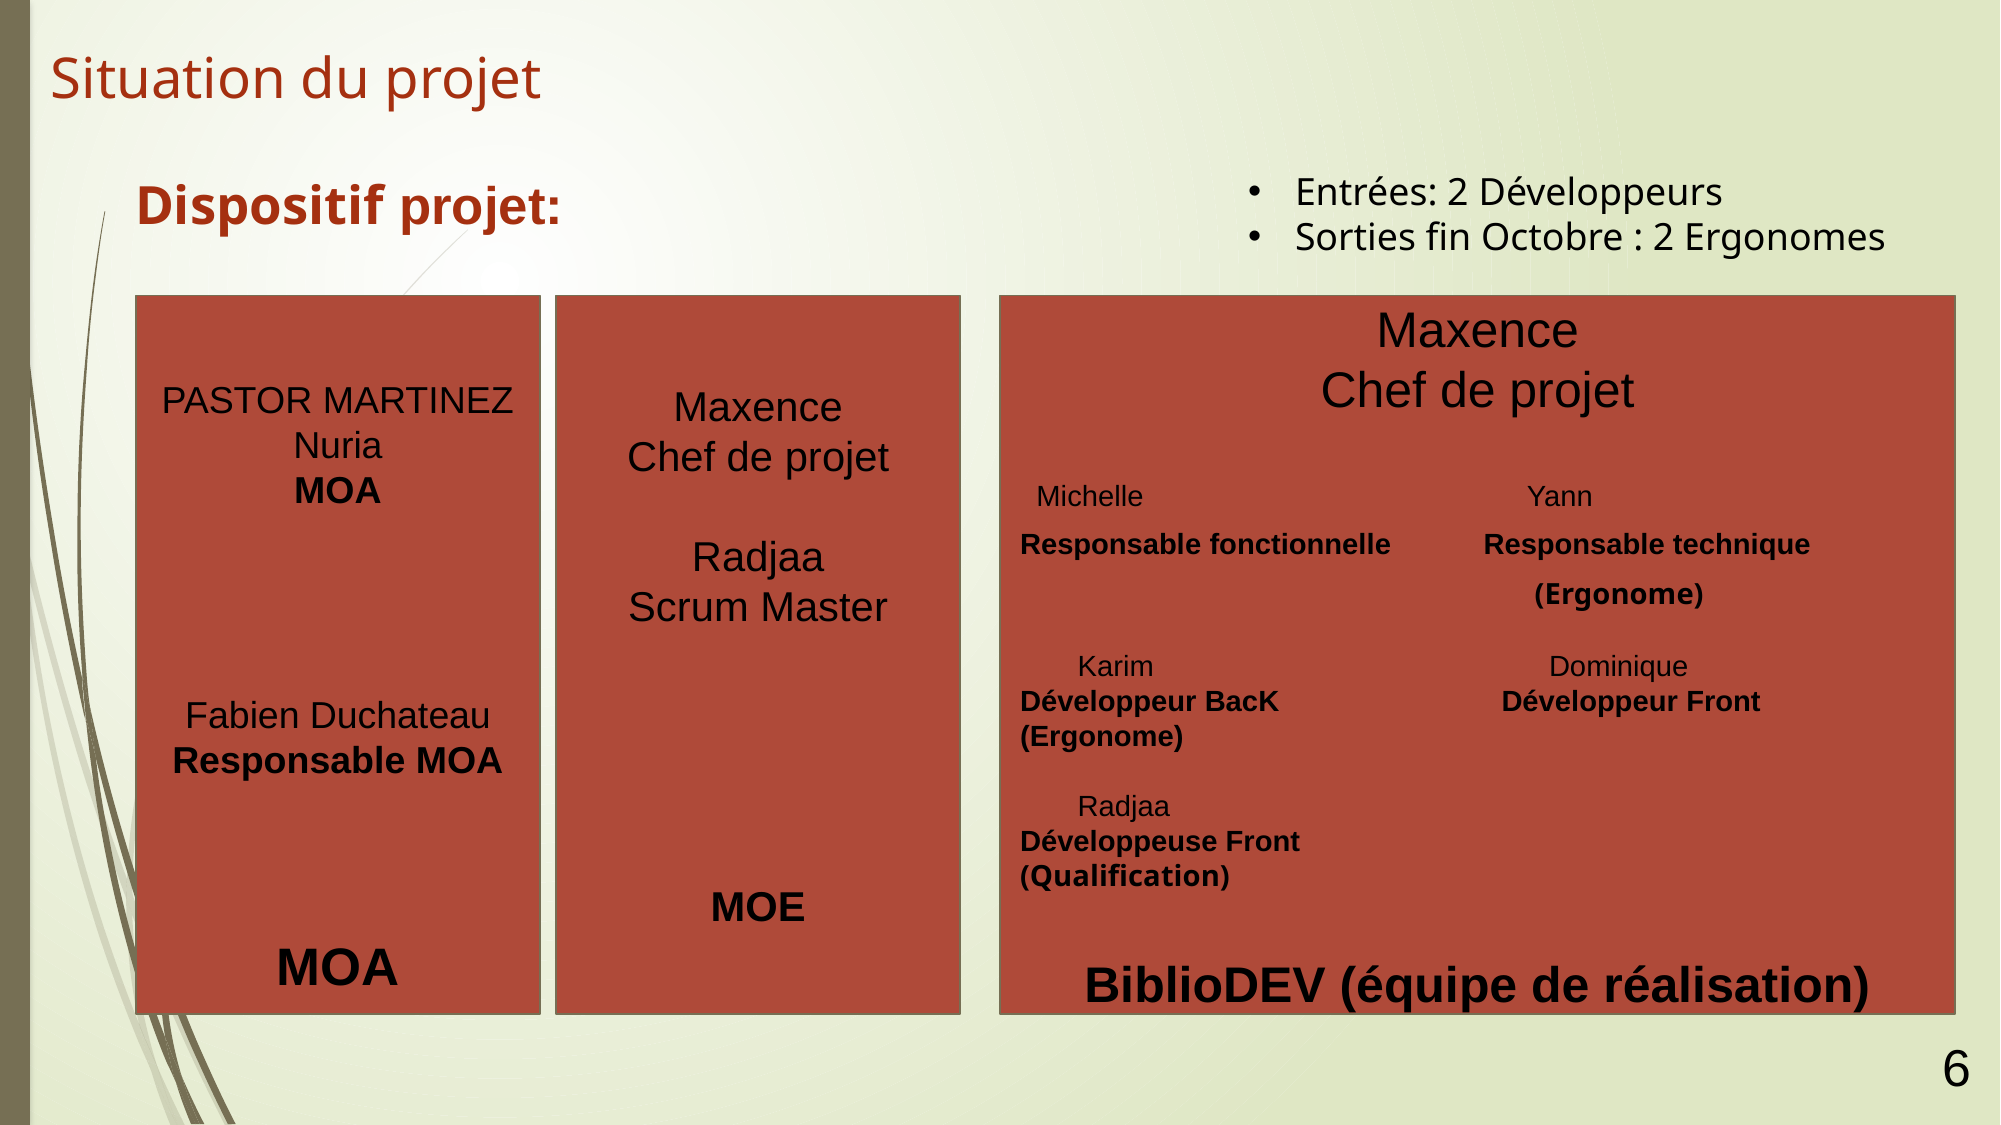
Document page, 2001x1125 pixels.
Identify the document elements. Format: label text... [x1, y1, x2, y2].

text_box Maxence Chef de projet Radjaa Scrum Master MOE [556, 295, 961, 1015]
title Dispositif projet: [114, 161, 678, 267]
text_box PASTOR MARTINEZ Nuria MOA Fabien Duchateau Responsable MOA MOA [136, 295, 540, 1015]
text_box Situation du projet [35, 27, 1498, 161]
slide_number 6 [1891, 1014, 1992, 1117]
text_box Maxence Chef de projet Michelle Yann Responsable fonctionnelle Responsable technique (Ergonome) Karim Dominique Développeur BacK Développeur Front (Ergonome) Radjaa Développeuse Front (Qualification) BiblioDEV (équipe de réalisation) [999, 295, 1956, 1015]
text_box Entrées: 2 Développeurs Sorties fin Octobre : 2 Ergonomes [1233, 160, 1973, 265]
